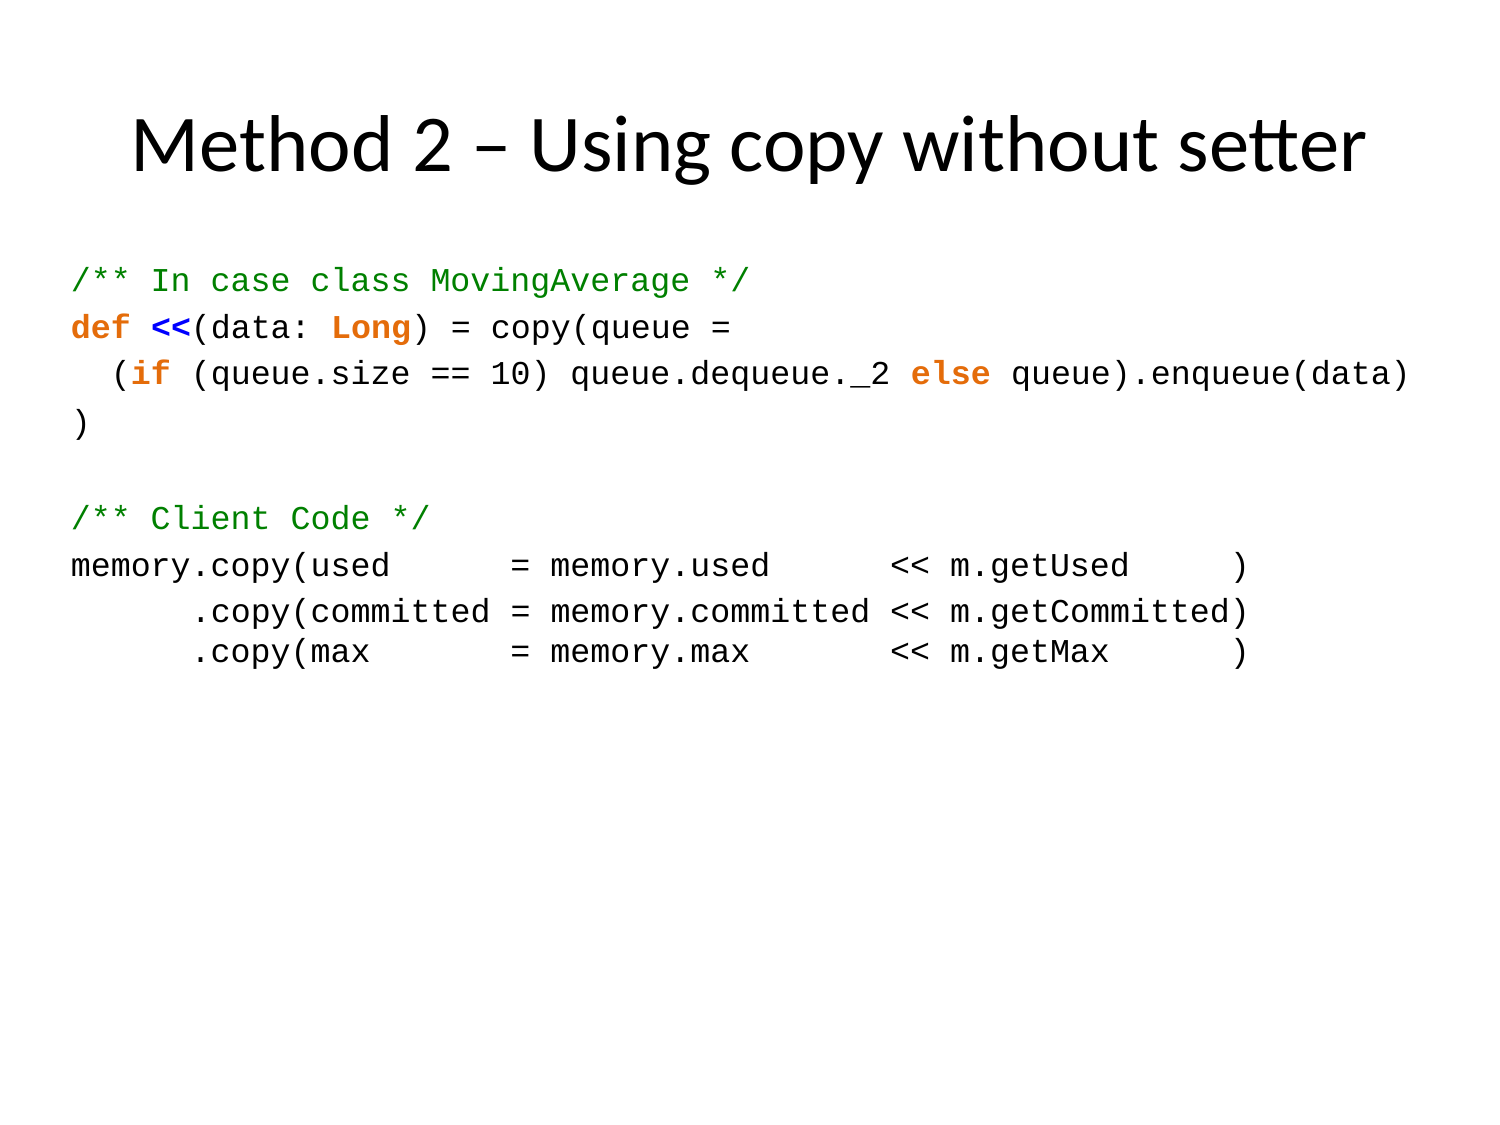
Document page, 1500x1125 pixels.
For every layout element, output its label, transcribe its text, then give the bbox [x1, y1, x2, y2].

list /** In case class MovingAverage */ def <<(data: Long) = copy(queue = (if (queue.size == 10) queue.dequeue._2 else queue).enqueue(data) ) /** Client Code */ memory.copy(used = memory.used << m.getUsed ) .copy(committed = memory.committed << m.getCommitted) .copy(max = memory.max << m.getMax ) [55, 251, 1439, 1055]
title Method 2 – Using copy without setter [75, 45, 1425, 233]
